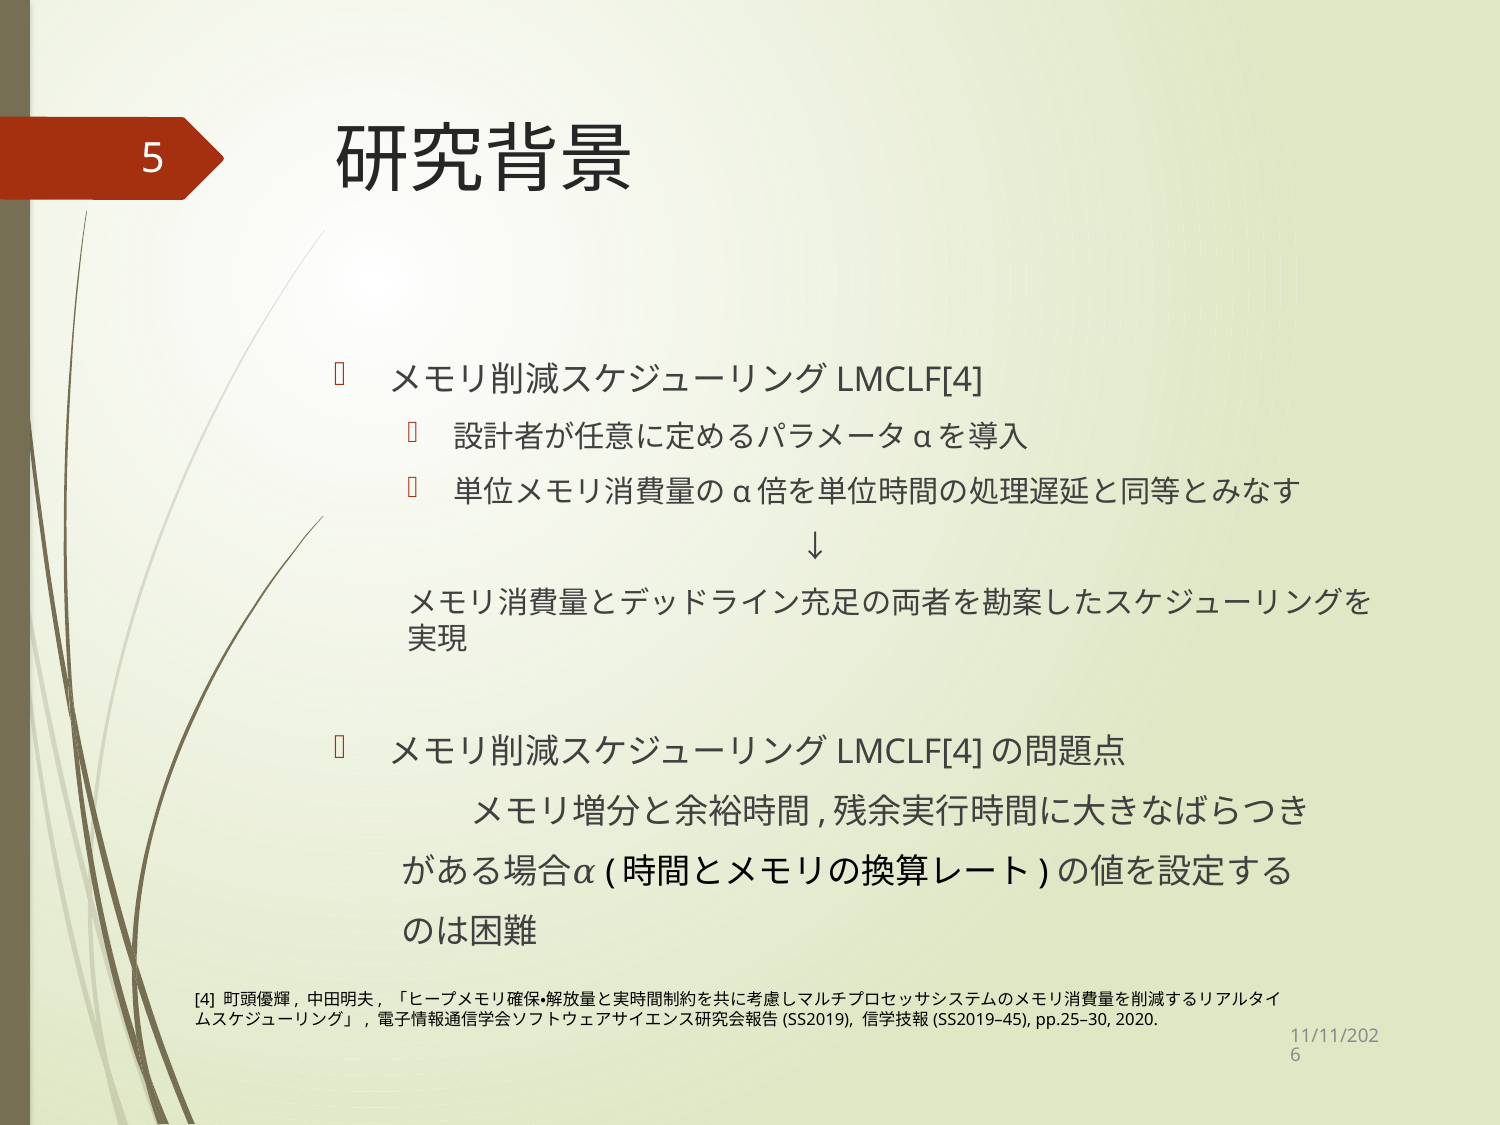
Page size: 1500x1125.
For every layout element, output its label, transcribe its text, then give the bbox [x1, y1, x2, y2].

text_box [4] 町頭優輝, 中田明夫, 「ヒープメモリ確保・解放量と実時間制約を共に考慮しマルチプロセッサシステムのメモリ消費量を削減するリアルタイムスケジューリング」, 電子情報通信学会ソフトウェアサイエンス研究会報告(SS2019), 信学技報(SS2019–45), pp.25–30, 2020. [179, 981, 1301, 1083]
title 研究背景 [319, 102, 1400, 313]
slide_number 5 [83, 129, 180, 190]
list メモリ削減スケジューリングLMCLF[4] 設計者が任意に定めるパラメータαを導入 単位メモリ消費量のα倍を単位時間の処理遅延と同等とみなす ↓ メモリ消費量とデッドライン充足の両者を勘案したスケジューリングを実現 メモリ削減スケジューリングLMCLF[4]の問題点 メモリ増分と余裕時間,残余実行時間に大きなばらつき がある場合𝛼(時間とメモリの換算レート)の値を設定する のは困難 [318, 350, 1400, 970]
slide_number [1301, 1006, 1401, 1068]
